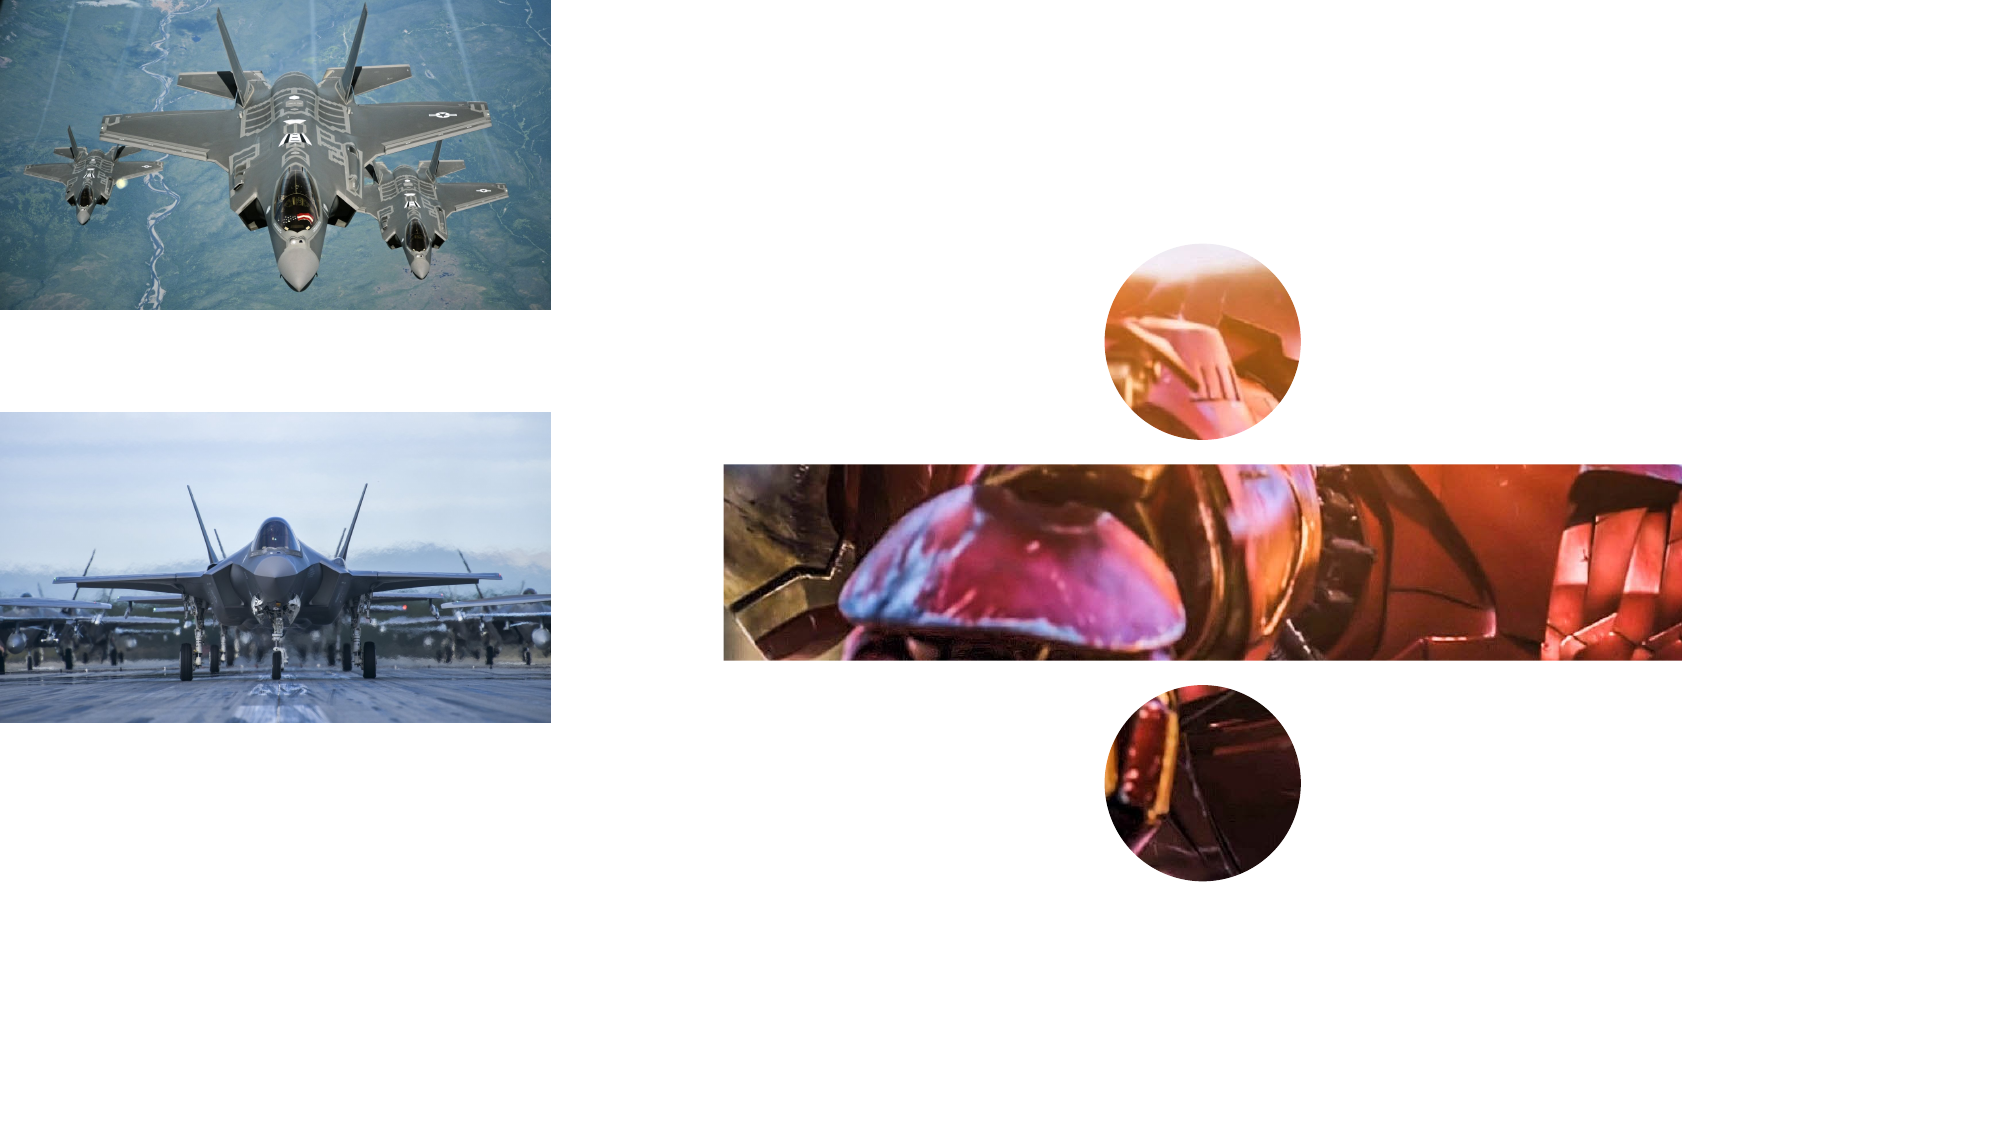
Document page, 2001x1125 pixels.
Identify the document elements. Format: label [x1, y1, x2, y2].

picture [0, 0, 1855, 980]
